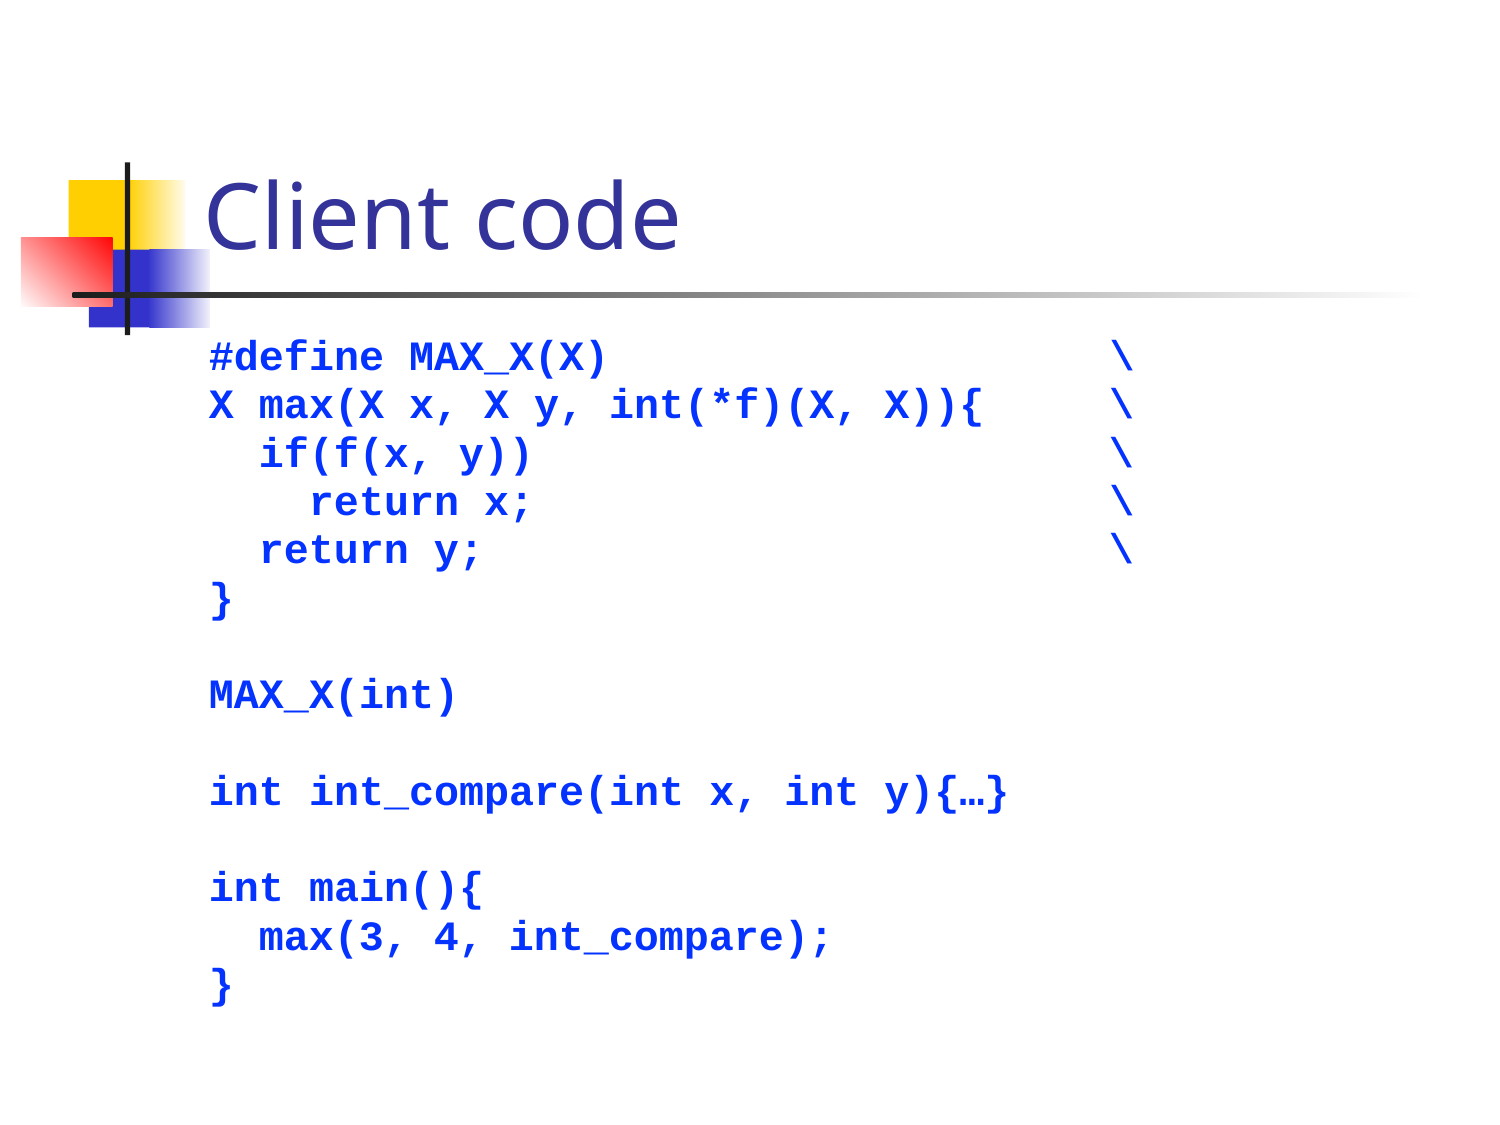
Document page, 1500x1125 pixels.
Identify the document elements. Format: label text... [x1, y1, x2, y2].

title Client code [188, 35, 1468, 275]
list #define MAX_X(X) \ X max(X x, X y, int(*f)(X, X)){ \ if(f(x, y)) \ return x; \ return y; \ } MAX_X(int) int int_compare(int x, int y){…} int main(){ max(3, 4, int_compare); } [193, 331, 1469, 1006]
